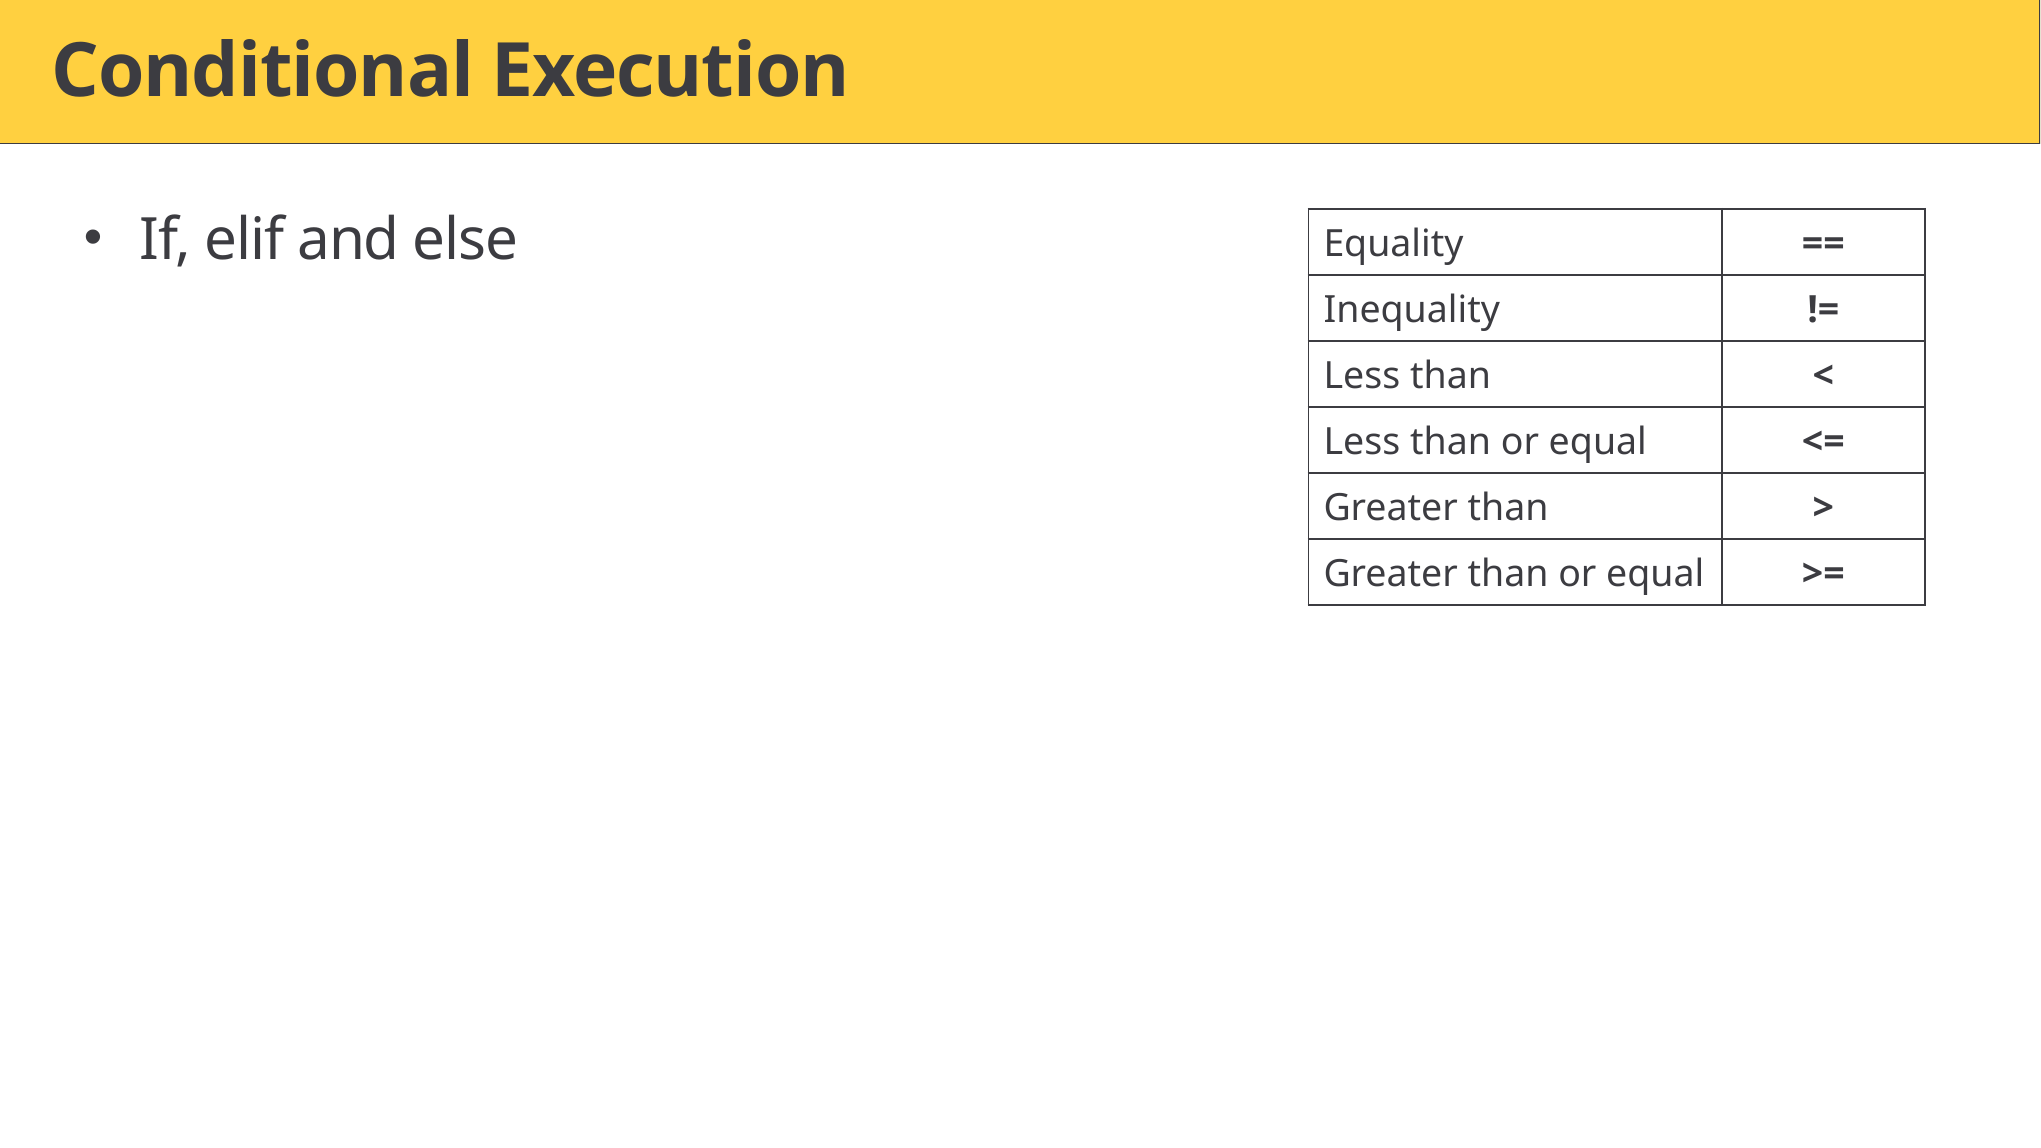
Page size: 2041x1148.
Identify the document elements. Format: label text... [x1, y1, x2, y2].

table_cell != [1723, 276, 1924, 340]
table_header Equality [1309, 210, 1721, 274]
table_cell Less than [1309, 342, 1721, 406]
table_cell Greater than or equal [1309, 540, 1721, 604]
table_cell Greater than [1309, 474, 1721, 538]
table_cell < [1723, 342, 1924, 406]
table_cell > [1723, 474, 1924, 538]
table_cell Inequality [1309, 276, 1721, 340]
title Conditional Execution [51, 31, 1988, 113]
list If, elif and else [83, 201, 1988, 273]
table_cell Less than or equal [1309, 408, 1721, 472]
table_cell <= [1723, 408, 1924, 472]
table_cell >= [1723, 540, 1924, 604]
table_header == [1723, 210, 1924, 274]
